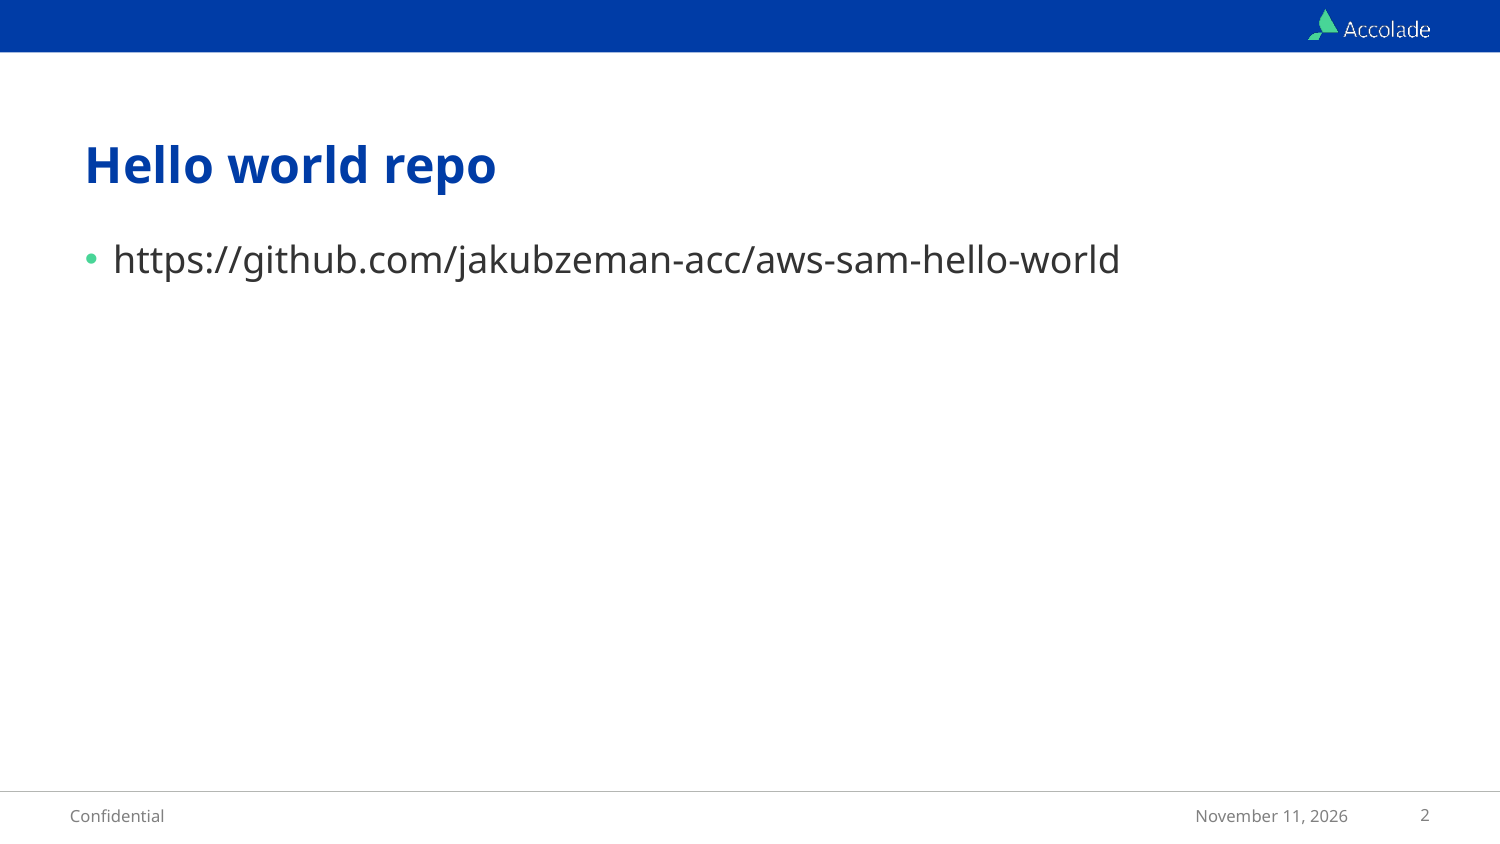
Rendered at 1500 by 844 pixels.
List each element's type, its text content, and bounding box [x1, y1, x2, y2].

slide_number 2 [1387, 806, 1430, 827]
picture [1308, 9, 1430, 40]
footer Confidential [69, 807, 577, 827]
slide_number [1118, 807, 1349, 827]
list https://github.com/jakubzeman-acc/aws-sam-hello-world [69, 228, 1430, 792]
title Hello world repo [69, 67, 1430, 202]
